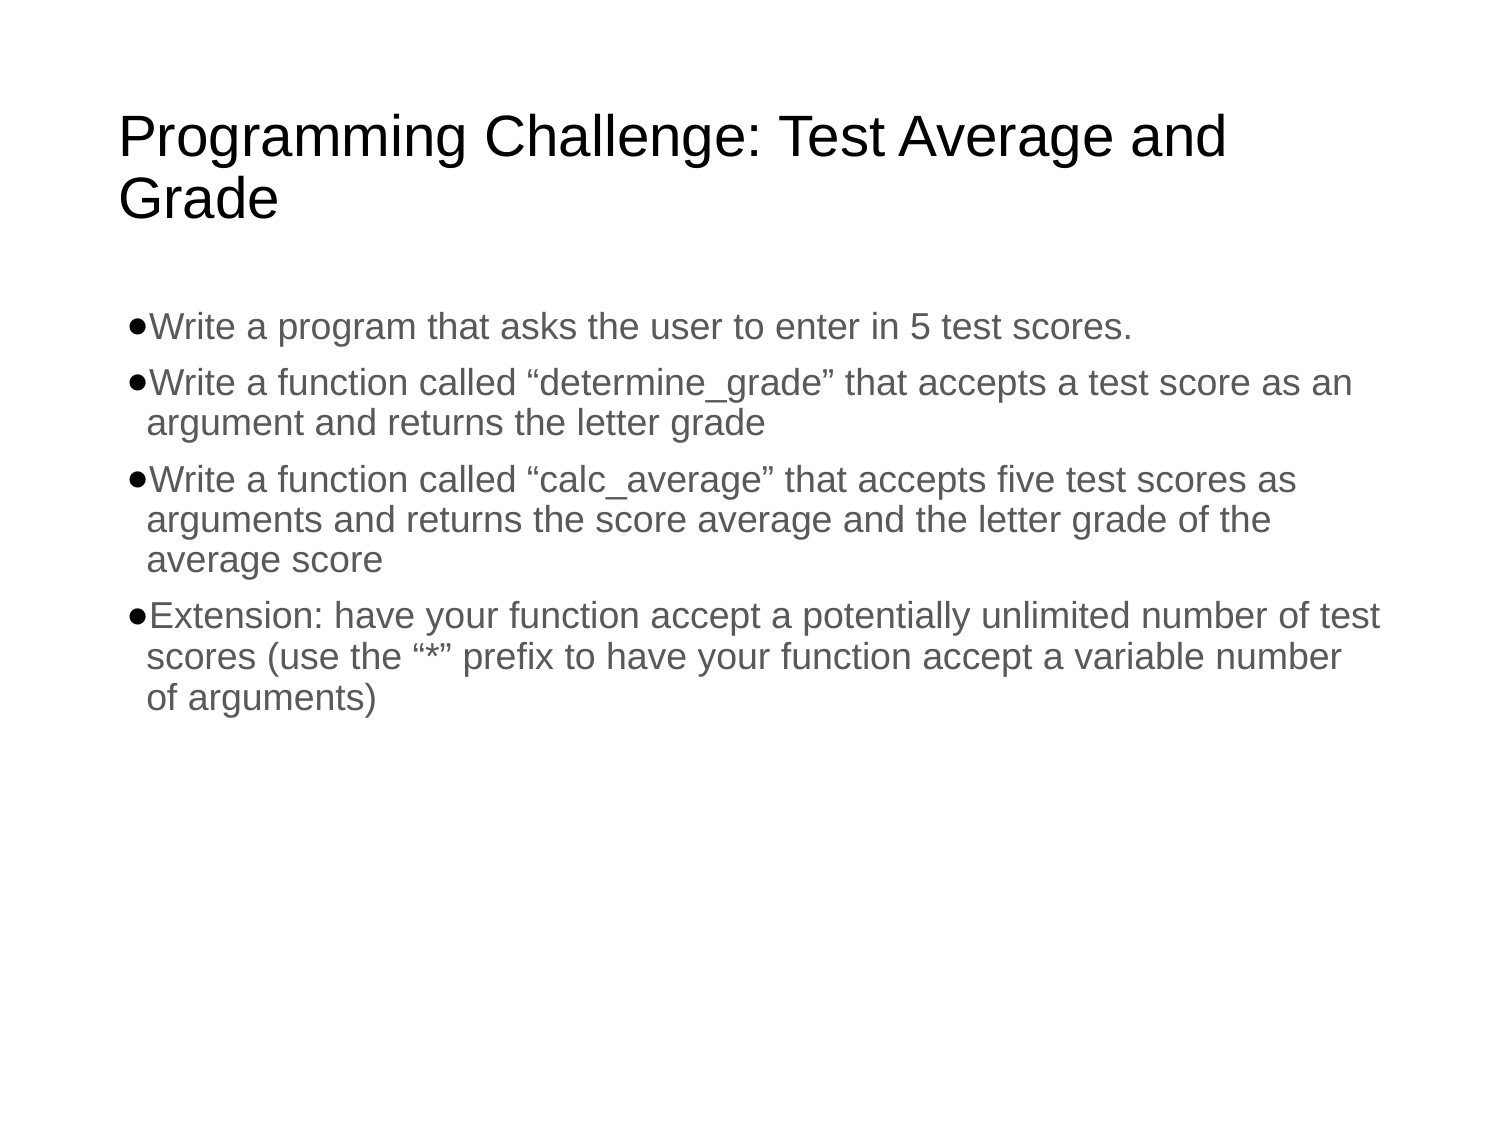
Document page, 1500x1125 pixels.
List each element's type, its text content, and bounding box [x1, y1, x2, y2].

title Programming Challenge: Test Average and Grade [103, 59, 1397, 278]
list Write a program that asks the user to enter in 5 test scores. Write a function called “determine_grade” that accepts a test score as an argument and returns the letter grade Write a function called “calc_average” that accepts five test scores as arguments and returns the score average and the letter grade of the average score Extension: have your function accept a potentially unlimited number of test scores (use the “*” prefix to have your function accept a variable number of arguments) [103, 299, 1397, 1014]
